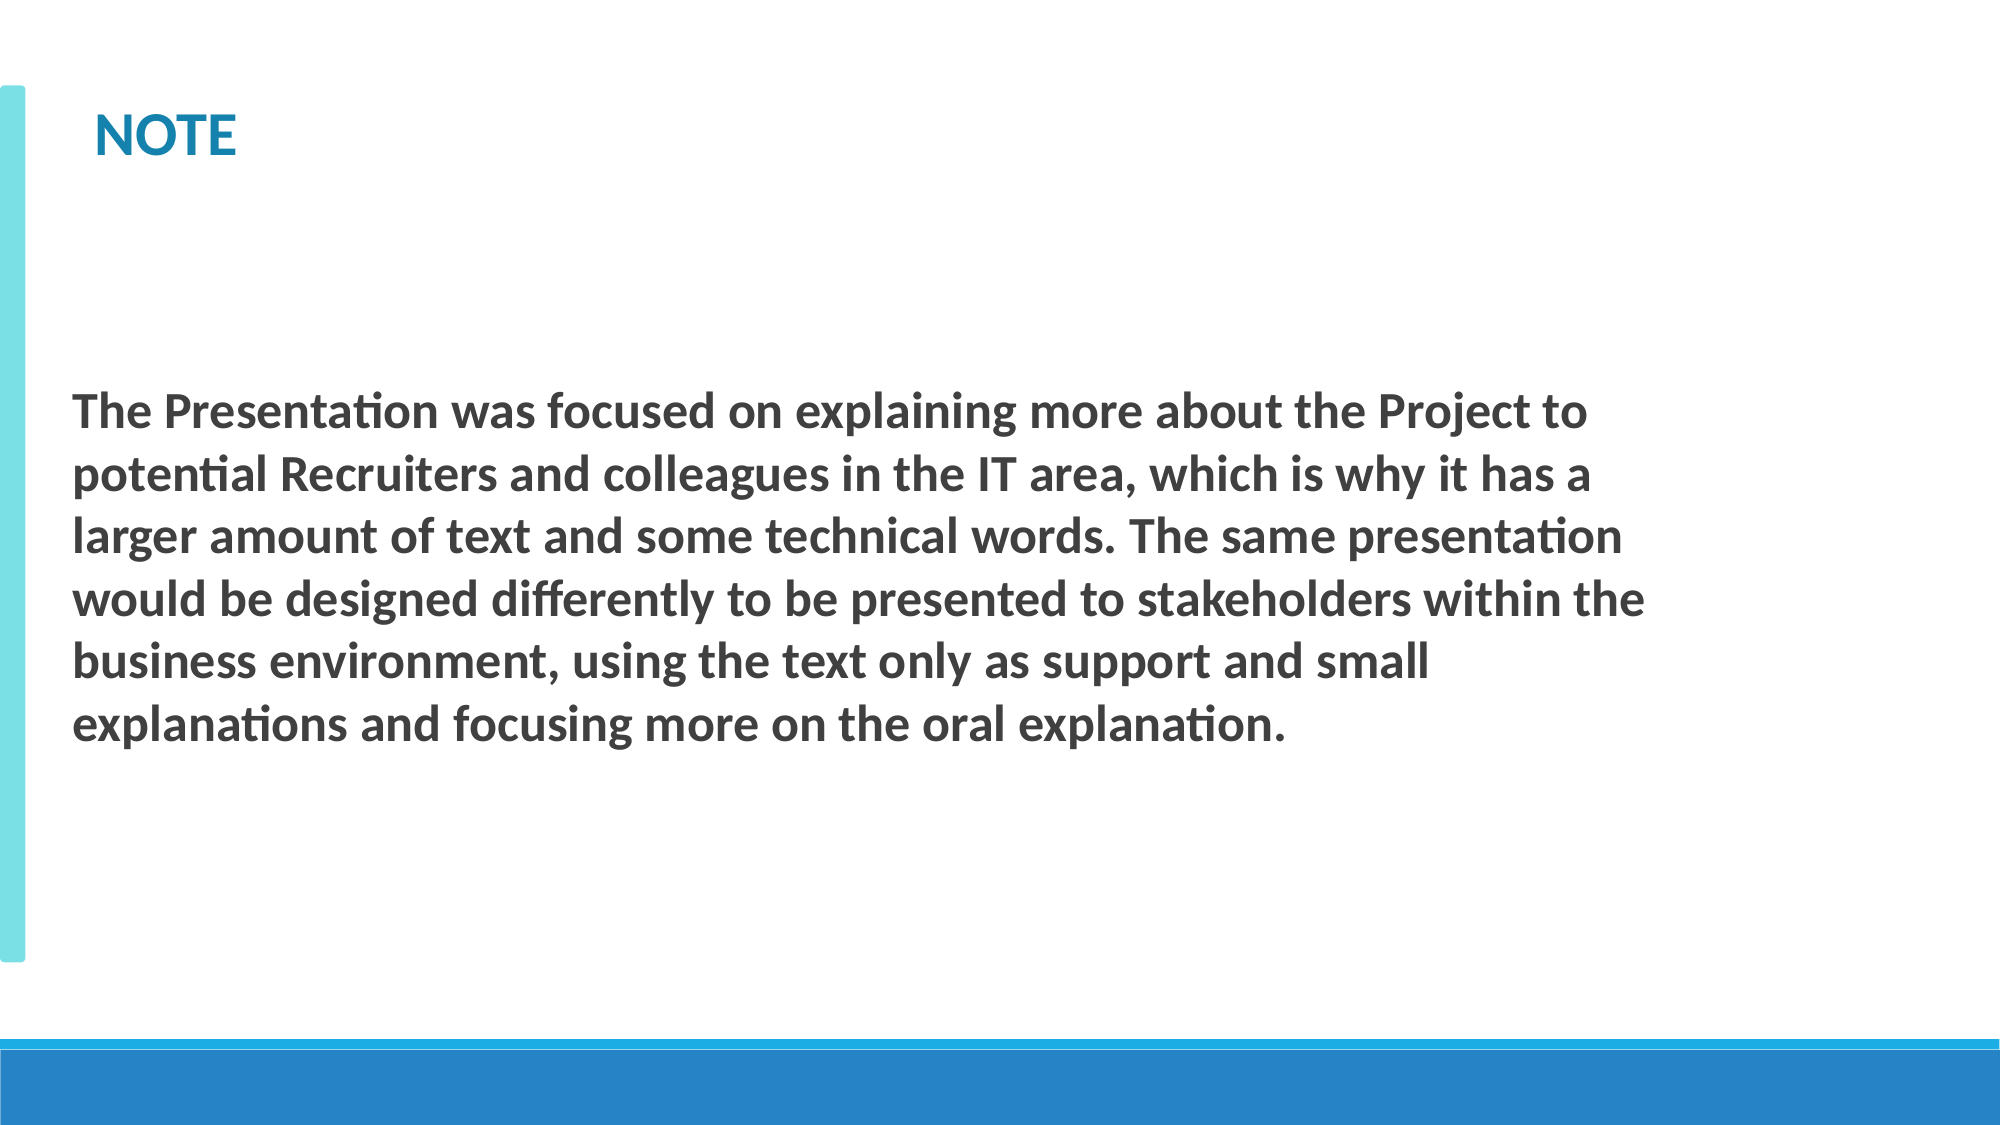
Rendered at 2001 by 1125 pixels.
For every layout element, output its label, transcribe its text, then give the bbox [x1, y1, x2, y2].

text_box [0, 84, 27, 964]
text_box NOTE [57, 85, 275, 176]
text_box The Presentation was focused on explaining more about the Project to potential Recruiters and colleagues in the IT area, which is why it has a larger amount of text and some technical words. The same presentation would be designed differently to be presented to stakeholders within the business environment, using the text only as support and small explanations and focusing more on the oral explanation. [57, 369, 1703, 760]
